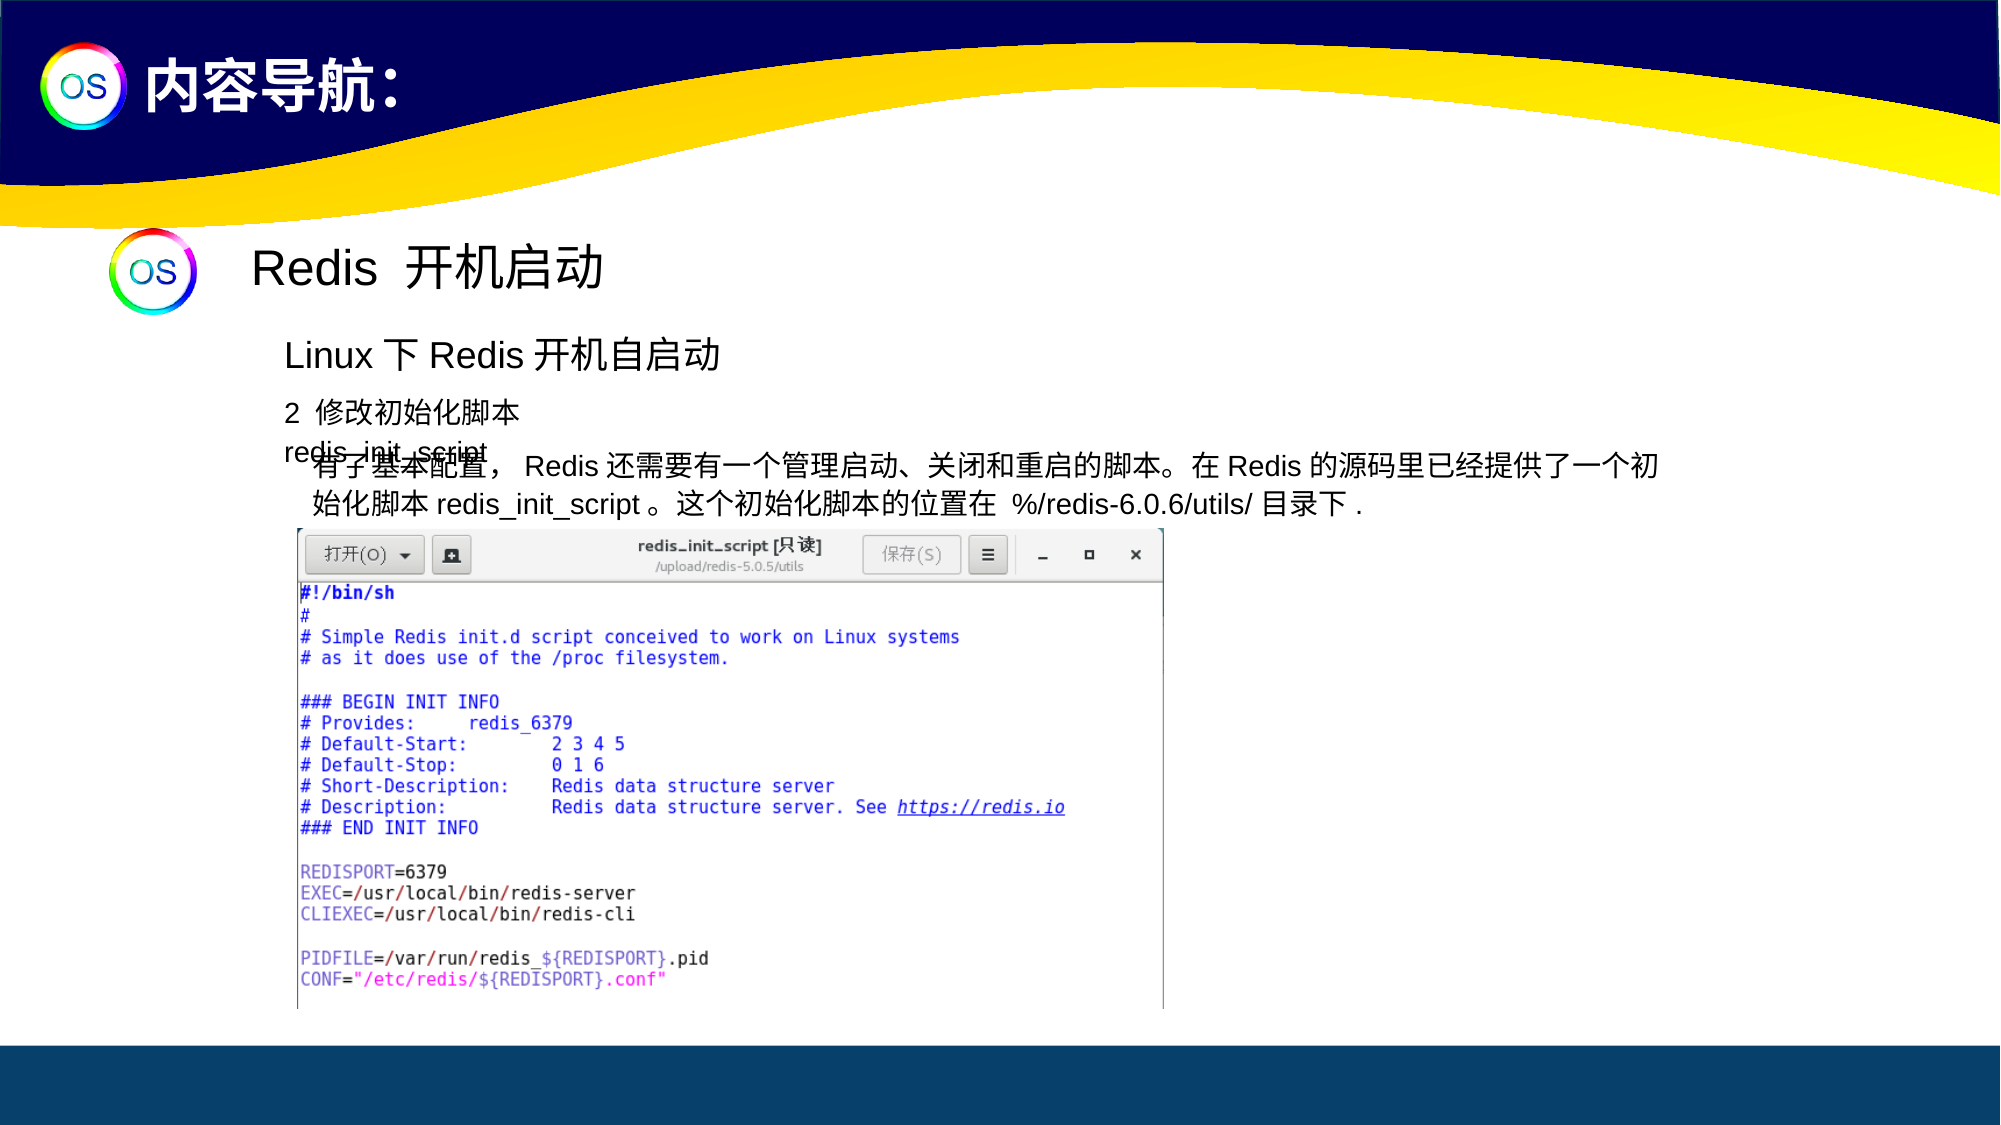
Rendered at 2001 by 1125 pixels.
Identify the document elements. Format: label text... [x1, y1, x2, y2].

picture [40, 42, 127, 130]
picture [297, 528, 1164, 1009]
text_box [0, 0, 2000, 186]
text_box 2 修改初始化脚本 redis_init_script [269, 383, 752, 476]
text_box [0, 42, 2000, 229]
text_box 内容导航： [128, 42, 450, 127]
picture [109, 228, 197, 315]
text_box [0, 1045, 2000, 1125]
text_box 有了基本配置，Redis还需要有一个管理启动、关闭和重启的脚本。在Redis的源码里已经提供了一个初始化脚本redis_init_script。这个初始化脚本的位置在 %/redis-6.0.6/utils/目录下. [297, 436, 1702, 528]
text_box Linux下Redis开机自启动 [269, 300, 775, 384]
text_box Redis 开机启动 [235, 228, 619, 303]
